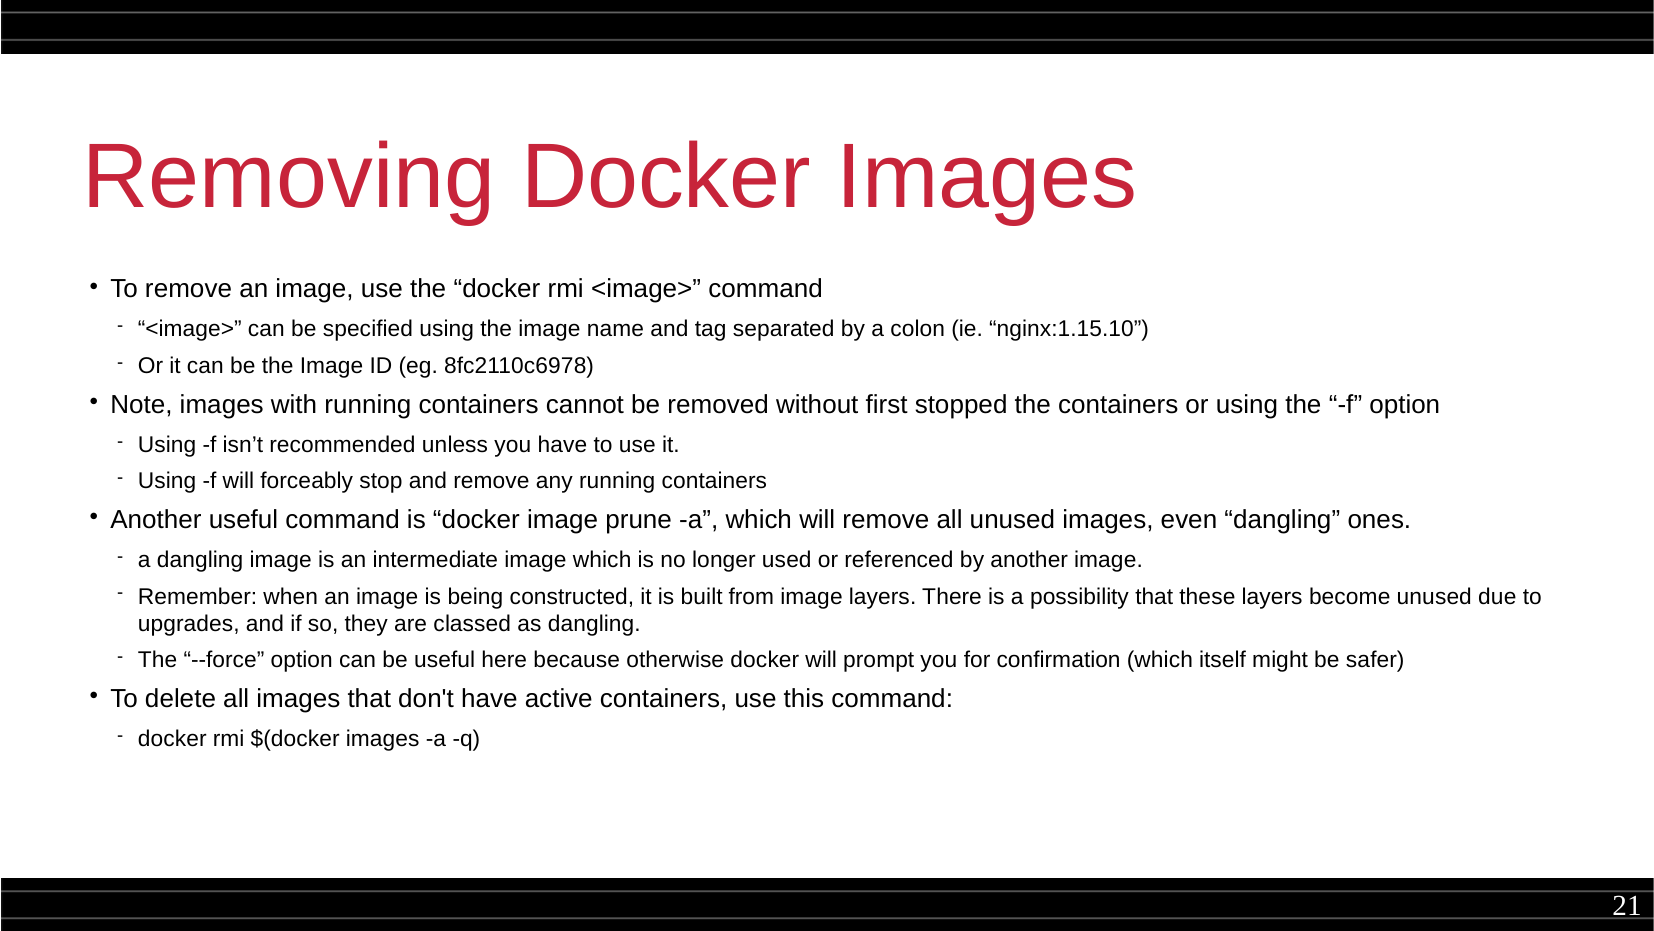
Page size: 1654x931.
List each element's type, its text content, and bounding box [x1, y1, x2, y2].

picture [1, 0, 1654, 54]
text_box To remove an image, use the “docker rmi <image>” command “<image>” can be specified using the image name and tag separated by a colon (ie. “nginx:1.15.10”) Or it can be the Image ID (eg. 8fc2110c6978) Note, images with running containers cannot be removed without first stopped the containers or using the “-f” option Using -f isn’t recommended unless you have to use it. Using -f will forceably stop and remove any running containers Another useful command is “docker image prune -a”, which will remove all unused images, even “dangling” ones. a dangling image is an intermediate image which is no longer used or referenced by another image. Remember: when an image is being constructed, it is built from image layers. There is a possibility that these layers become unused due to upgrades, and if so, they are classed as dangling. The “--force” option can be useful here because otherwise docker will prompt you for confirmation (which itself might be safer) To delete all images that don't have active containers, use this command: docker rmi $(docker images -a -q) [82, 271, 1571, 757]
picture [1, 878, 1654, 931]
text_box Removing Docker Images [82, 92, 1571, 248]
